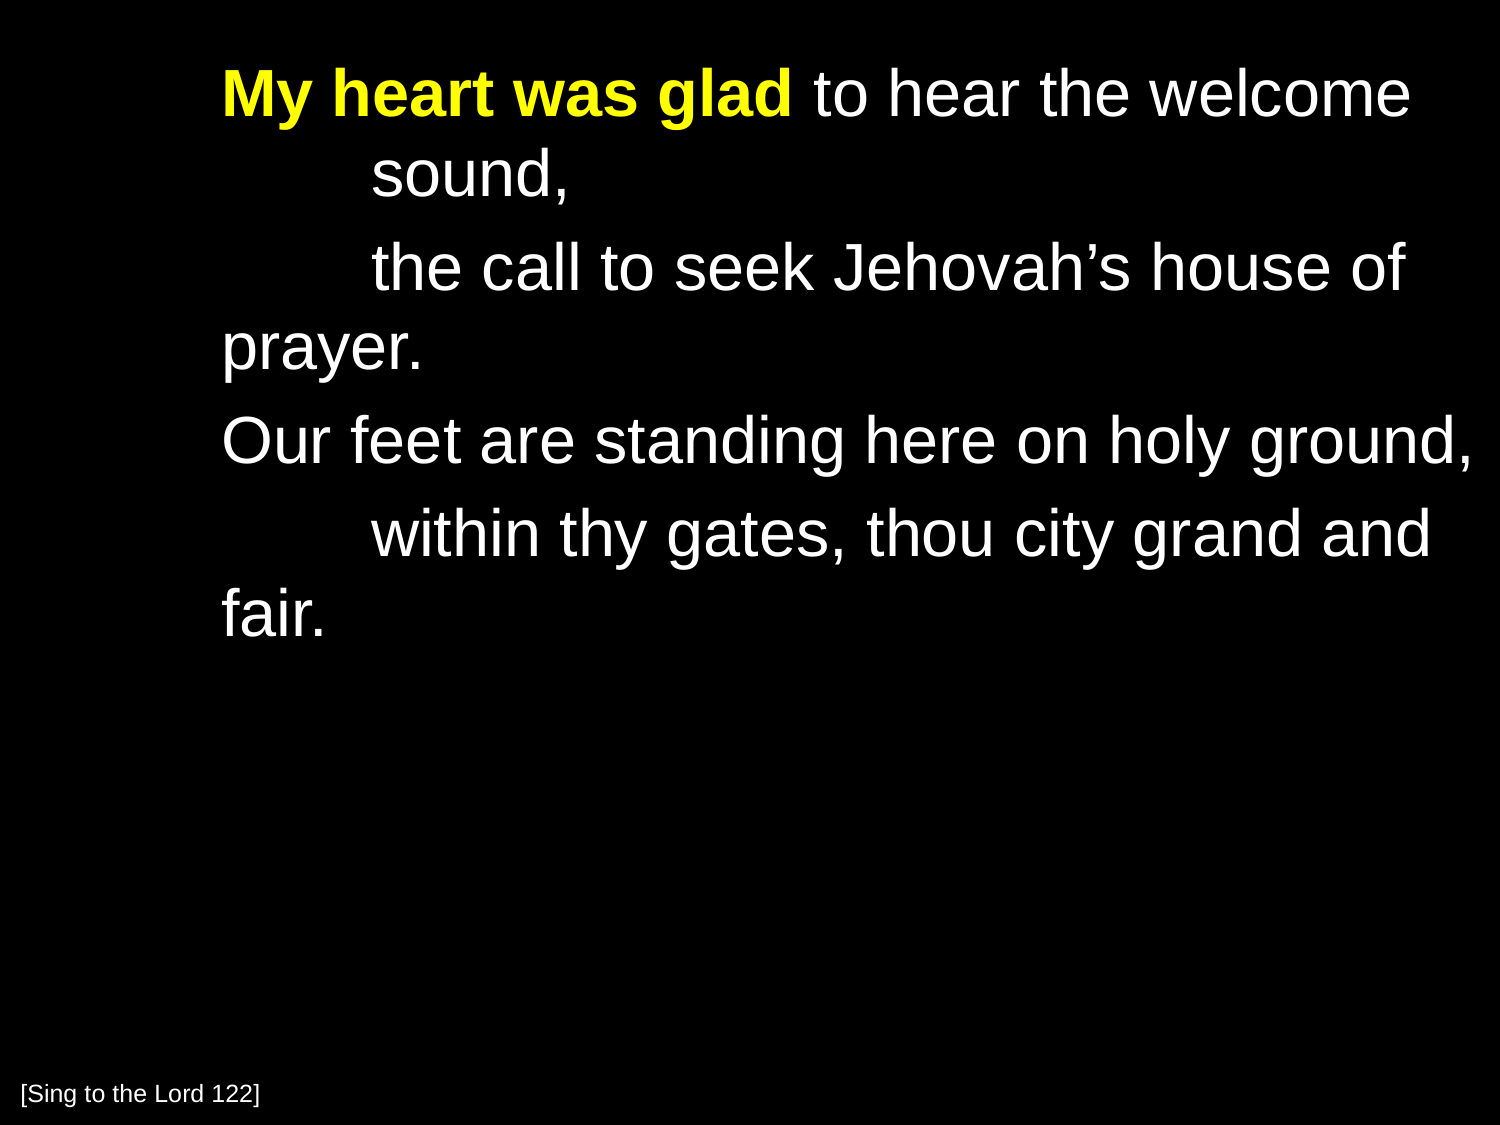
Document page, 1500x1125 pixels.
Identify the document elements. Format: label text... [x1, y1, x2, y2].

text_box [Sing to the Lord 122] [5, 1070, 526, 1115]
list My heart was glad to hear the welcome sound, the call to seek Jehovah’s house of prayer. Our feet are standing here on holy ground, within thy gates, thou city grand and fair. [0, 42, 1500, 1047]
